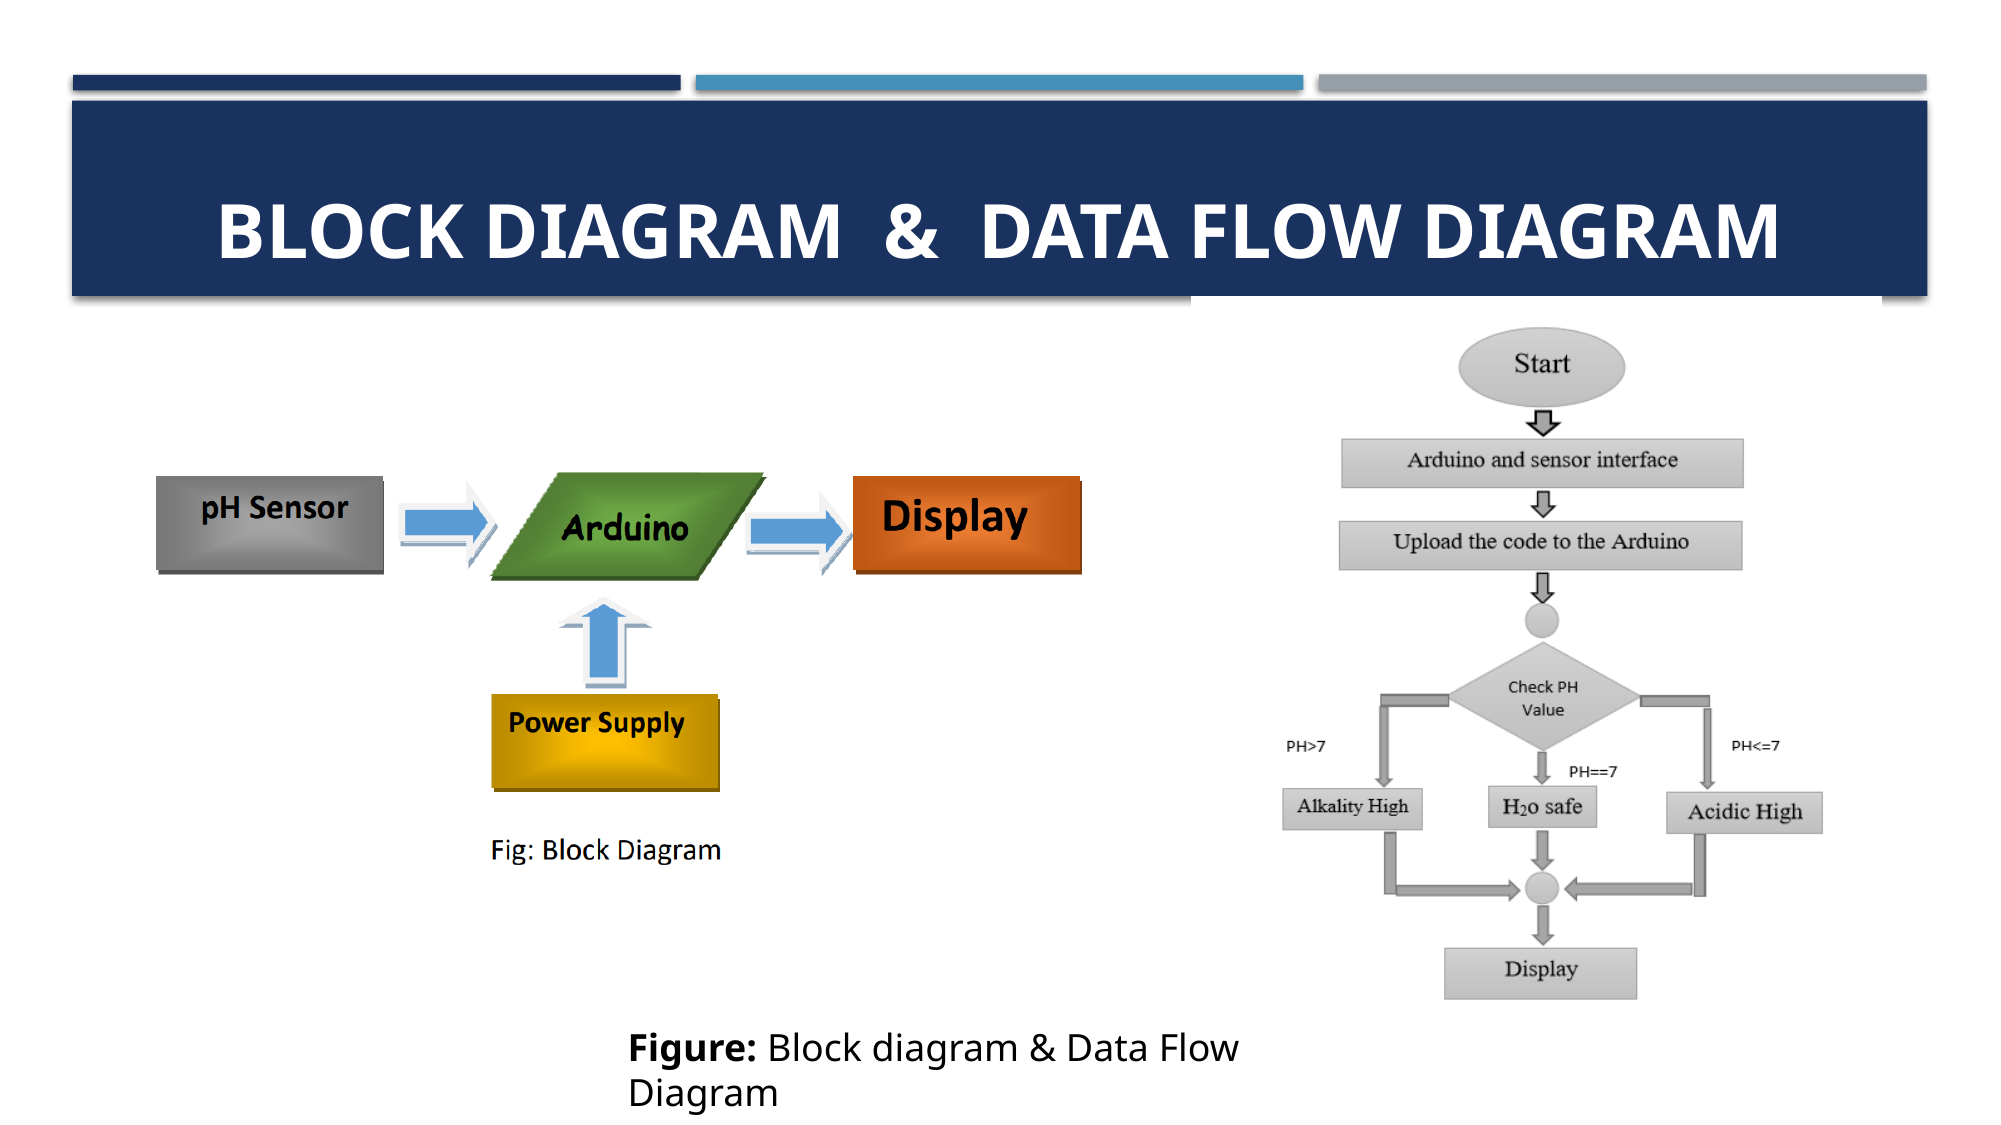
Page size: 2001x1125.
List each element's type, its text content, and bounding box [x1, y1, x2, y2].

picture [68, 427, 1158, 900]
picture [1191, 296, 1882, 1030]
text_box Figure: Block diagram & Data Flow Diagram [612, 1016, 1339, 1121]
title Block diagram & Data Flow diagram [95, 115, 1905, 282]
